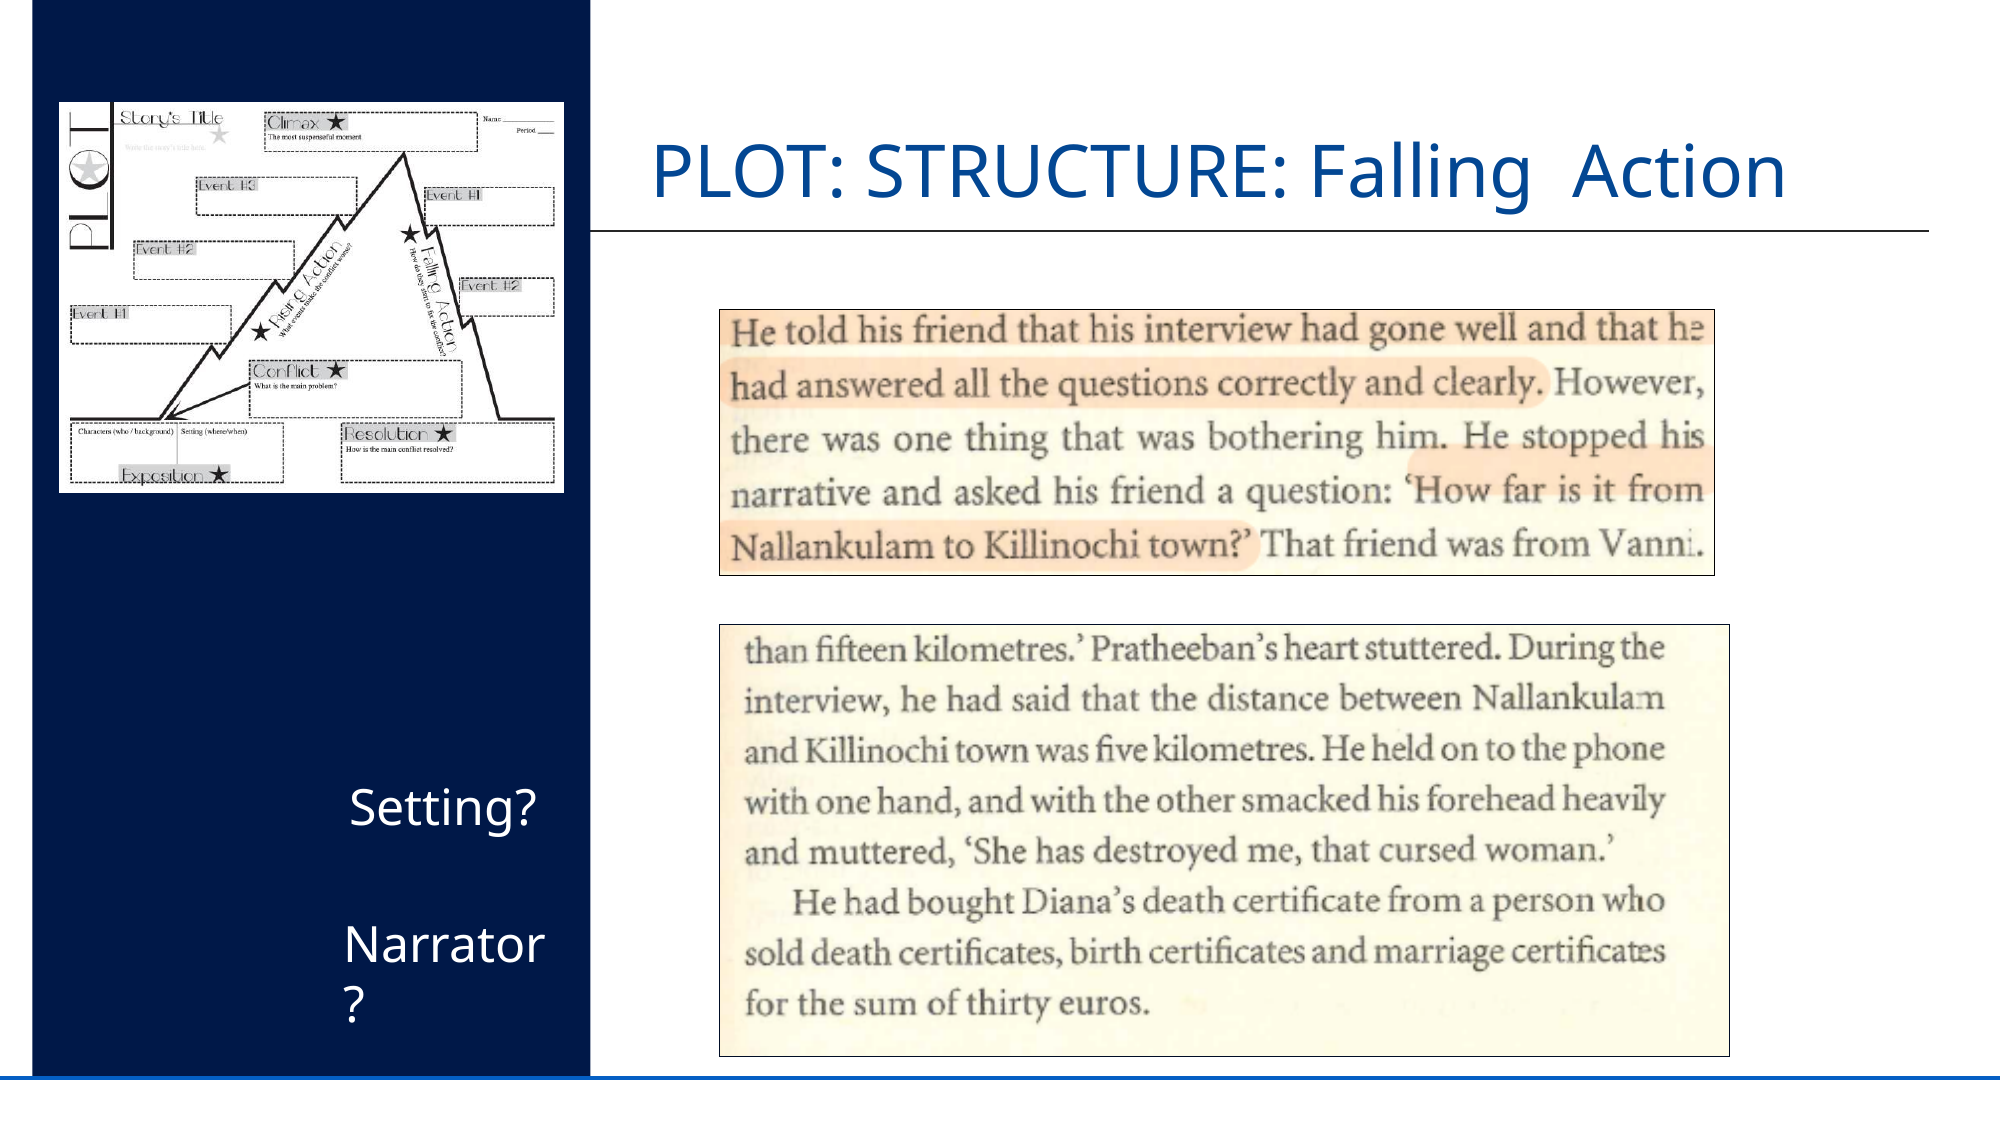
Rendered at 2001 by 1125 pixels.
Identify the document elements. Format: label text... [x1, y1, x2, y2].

text_box Narrator? [328, 904, 569, 1040]
picture [719, 624, 1730, 1057]
picture [59, 102, 564, 493]
title Plot: Structure: Falling Action [650, 56, 1859, 222]
text_box Setting? [324, 767, 566, 903]
picture [719, 309, 1715, 575]
text_box [32, 0, 591, 1076]
